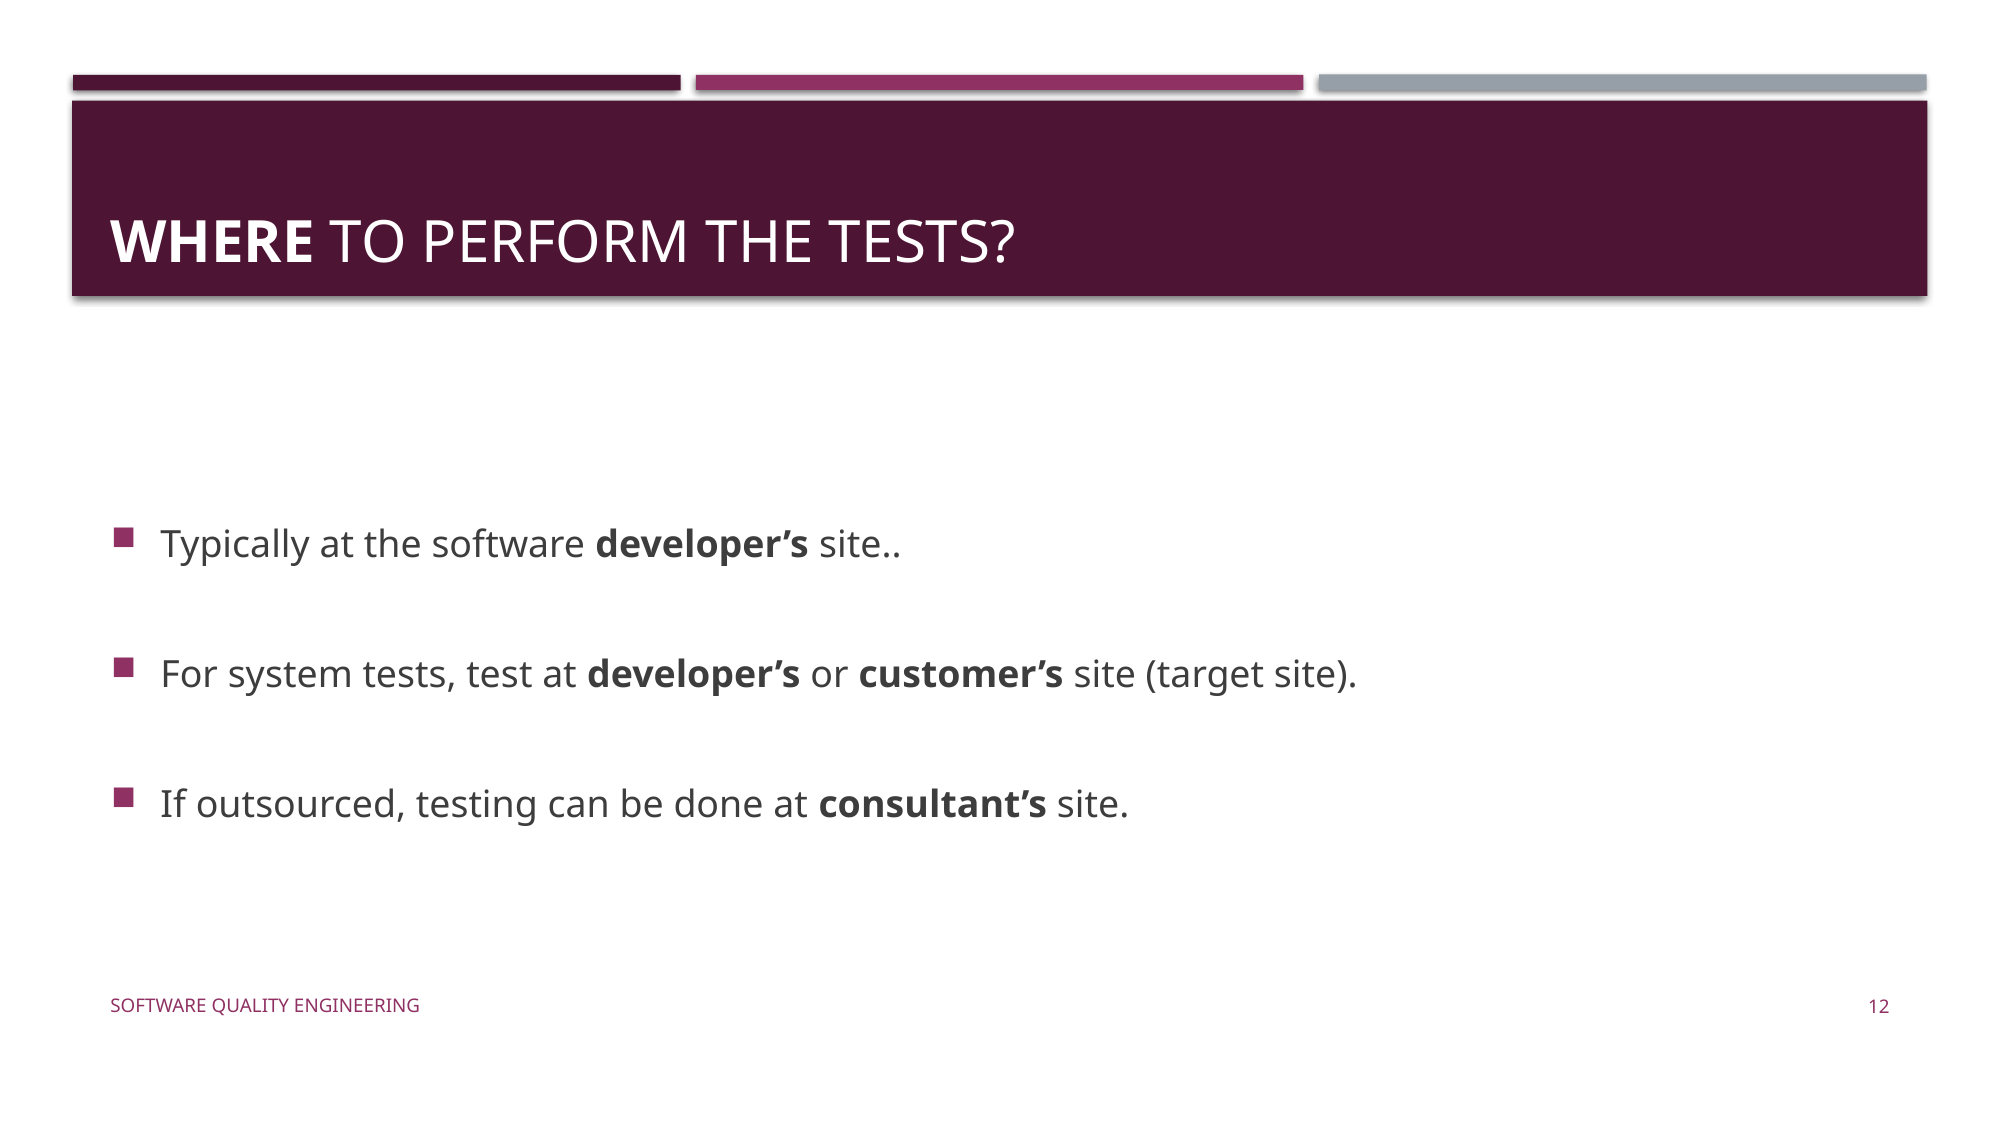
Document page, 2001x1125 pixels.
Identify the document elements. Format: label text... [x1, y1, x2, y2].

title Where to Perform the Tests? [95, 115, 1905, 282]
footer Software Quality Engineering [95, 976, 1230, 1037]
list Typically at the software developer’s site.. For system tests, test at developer’s or customer’s site (target site). If outsourced, testing can be done at consultant’s site. [95, 383, 1905, 962]
slide_number 12 [1732, 977, 1905, 1037]
